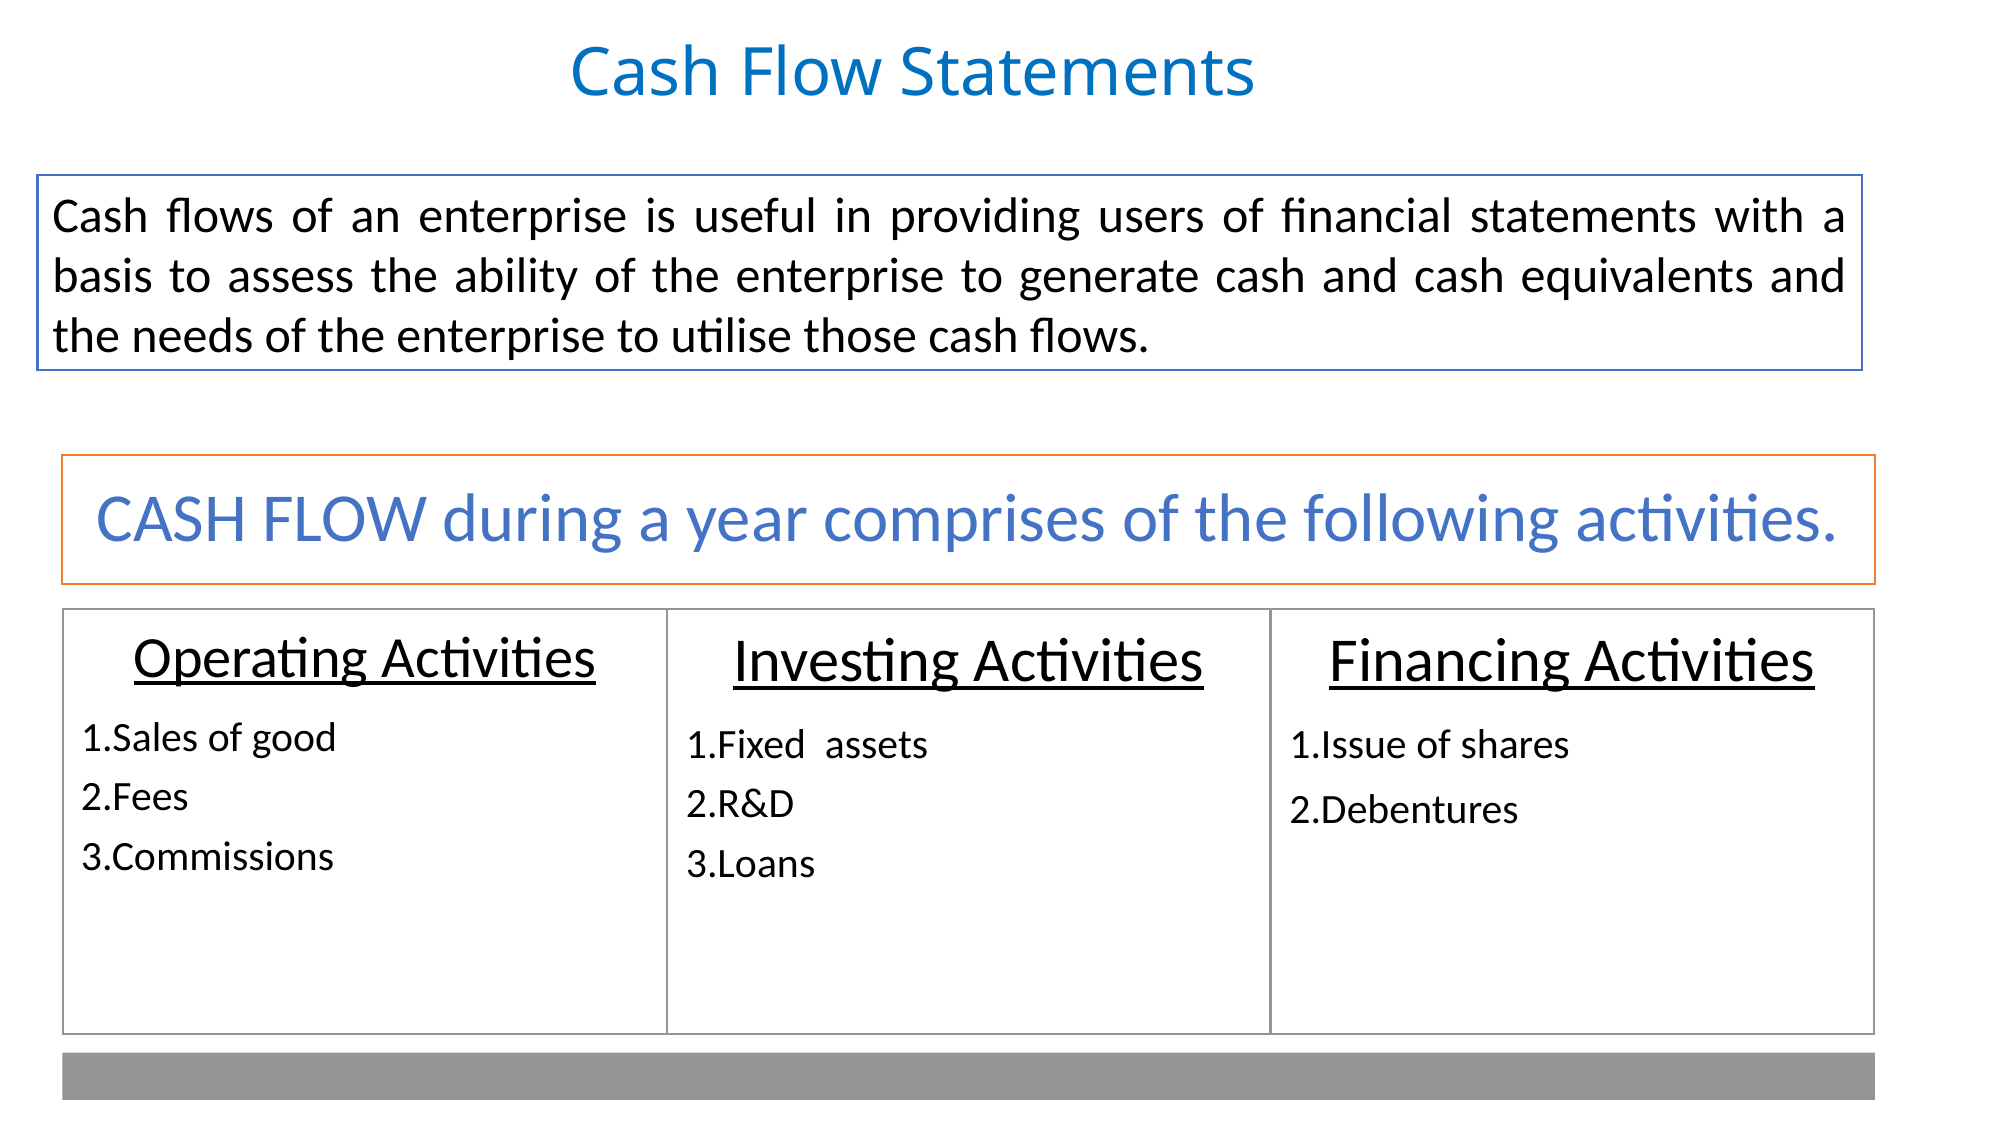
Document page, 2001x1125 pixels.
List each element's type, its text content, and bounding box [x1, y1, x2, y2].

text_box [62, 424, 1875, 1100]
text_box Cash flows of an enterprise is useful in providing users of financial statements with a basis to assess the ability of the enterprise to generate cash and cash equivalents and the needs of the enterprise to utilise those cash flows. [36, 174, 1863, 371]
title Cash Flow Statements [401, 26, 1426, 122]
